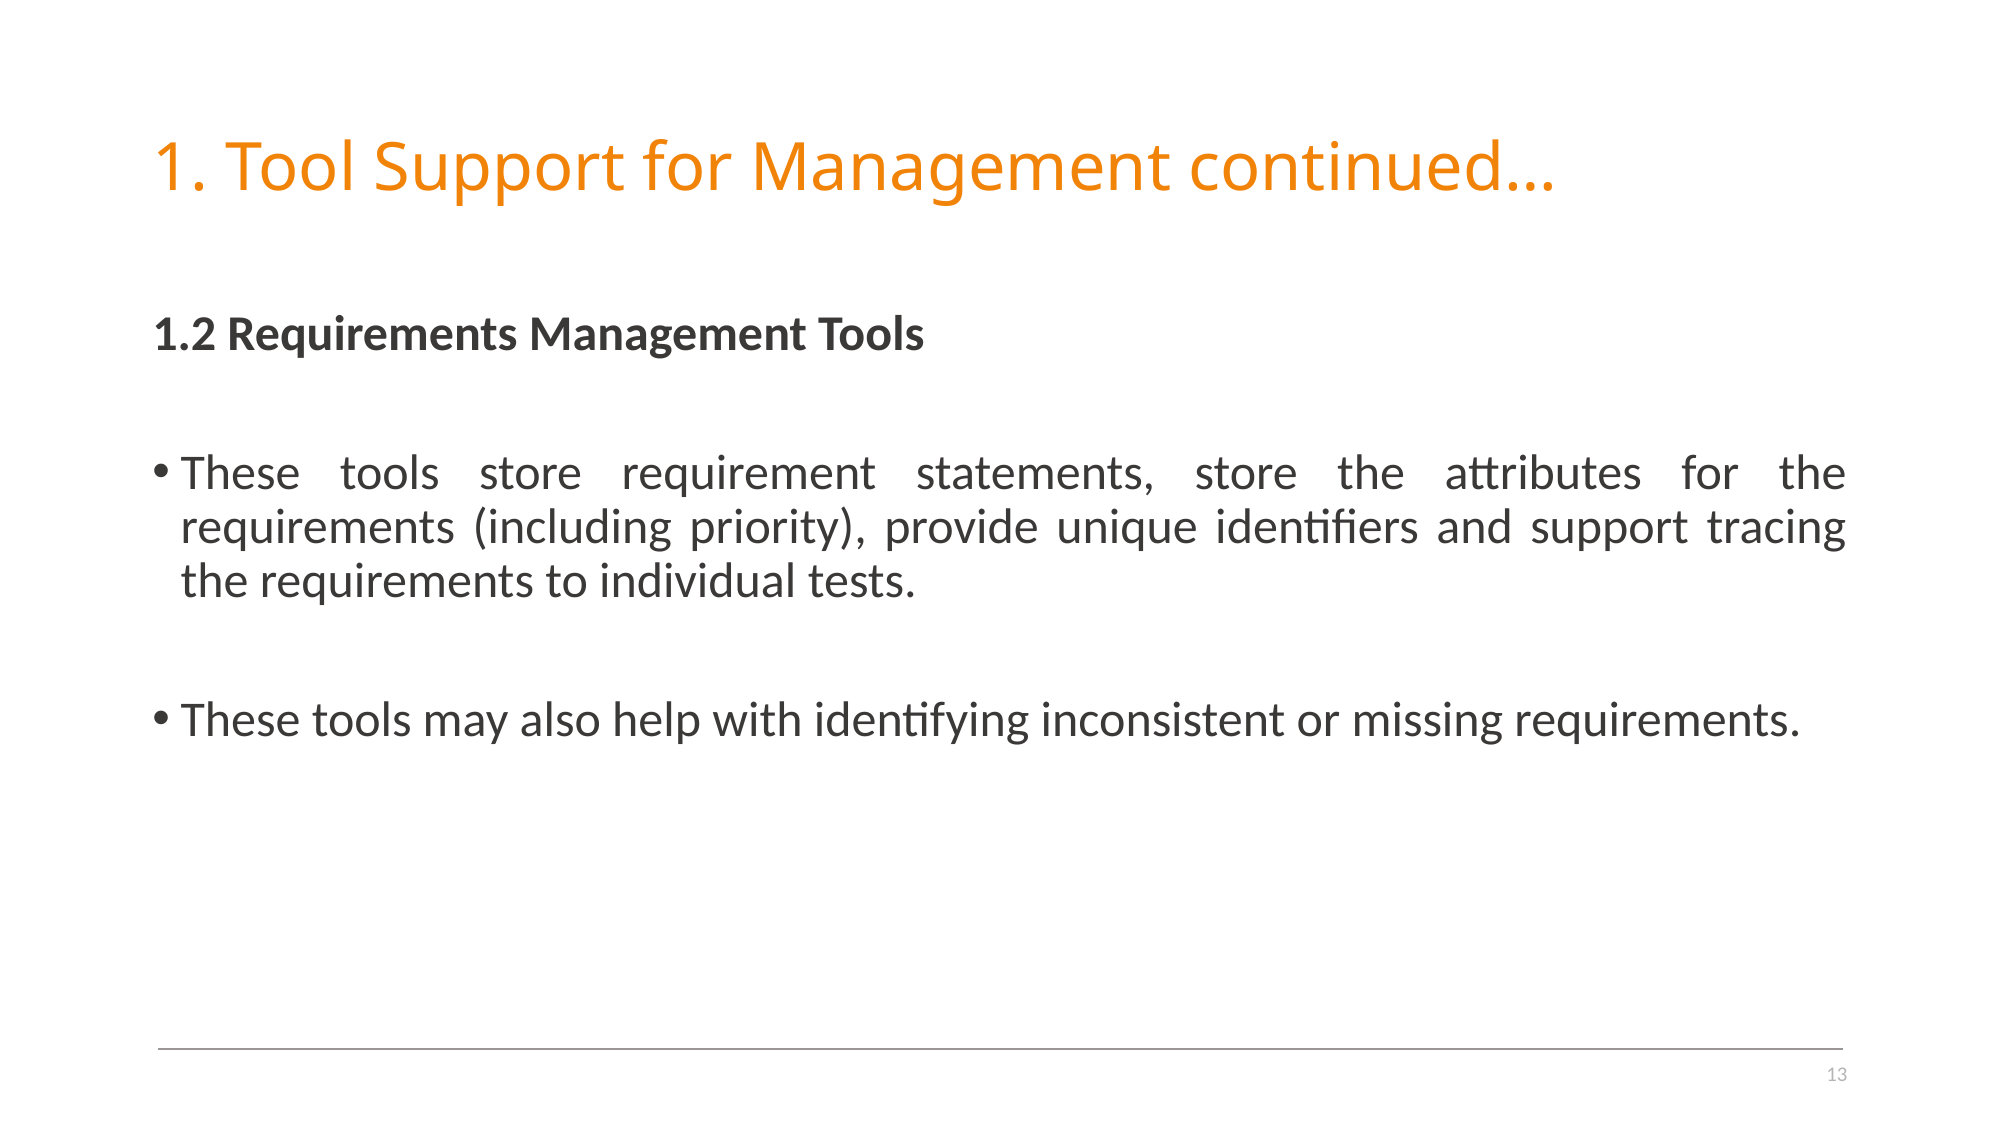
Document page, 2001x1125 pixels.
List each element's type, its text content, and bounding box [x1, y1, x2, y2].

list 1.2 Requirements Management Tools These tools store requirement statements, store the attributes for the requirements (including priority), provide unique identifiers and support tracing the requirements to individual tests. These tools may also help with identifying inconsistent or missing requirements. [137, 299, 1863, 1014]
slide_number 13 [1412, 1042, 1863, 1103]
title 1. Tool Support for Management continued… [137, 59, 1863, 278]
